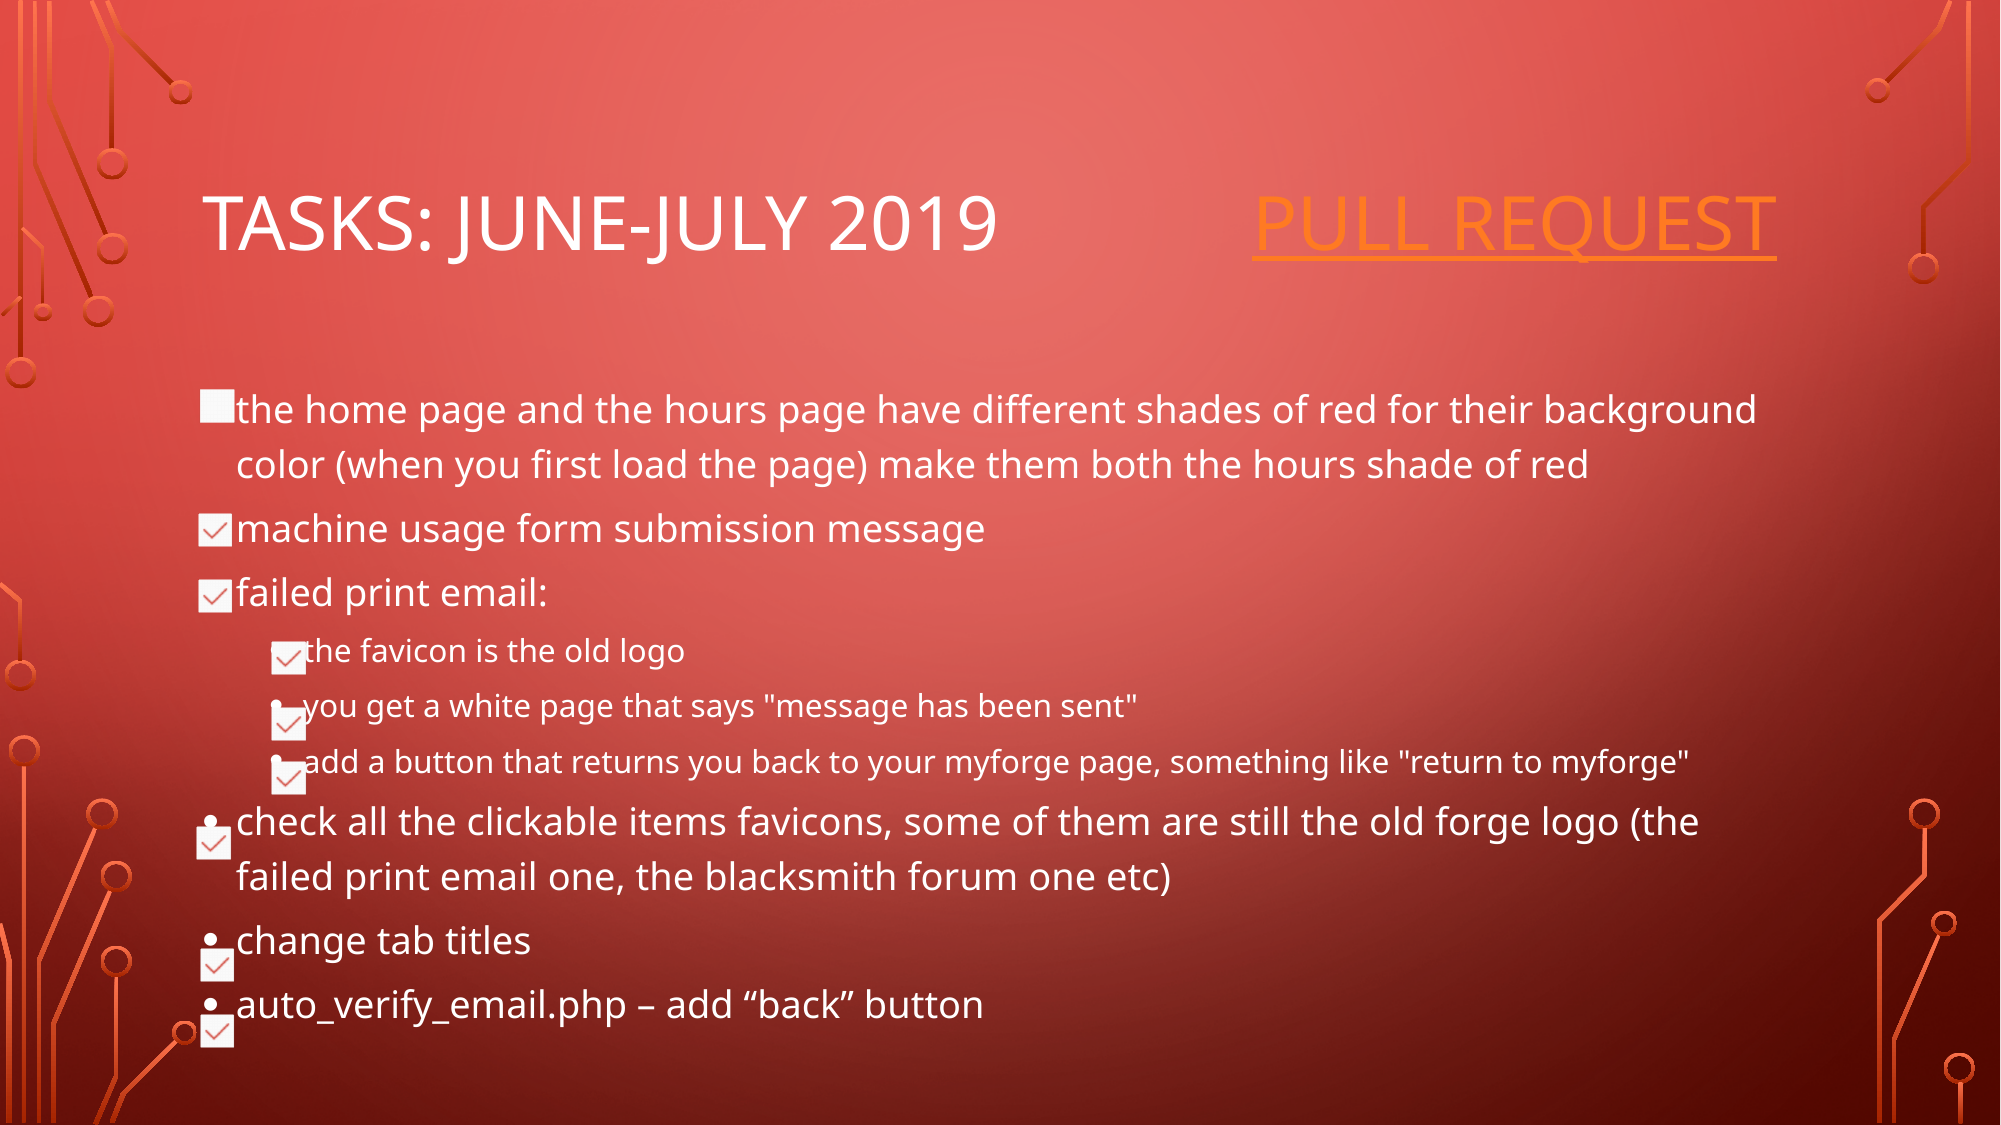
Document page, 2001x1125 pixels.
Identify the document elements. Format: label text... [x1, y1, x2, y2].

picture [196, 943, 239, 986]
picture [192, 822, 236, 864]
picture [196, 385, 239, 427]
picture [196, 1010, 239, 1052]
picture [193, 574, 237, 617]
picture [267, 757, 311, 800]
picture [193, 508, 237, 551]
list the home page and the hours page have different shades of red for their background color (when you first load the page) make them both the hours shade of red machine usage form submission message failed print email: the favicon is the old logo you get a white page that says "message has been sent" add a button that returns you back to your myforge page, something like "return to myforge" check all the clickable items favicons, some of them are still the old forge logo (the failed print email one, the blacksmith forum one etc) change tab titles auto_verify_email.php – add “back” button [187, 369, 1813, 1085]
picture [267, 703, 311, 745]
picture [267, 637, 311, 679]
title Tasks: June-July 2019 Pull Request [187, 101, 1813, 344]
